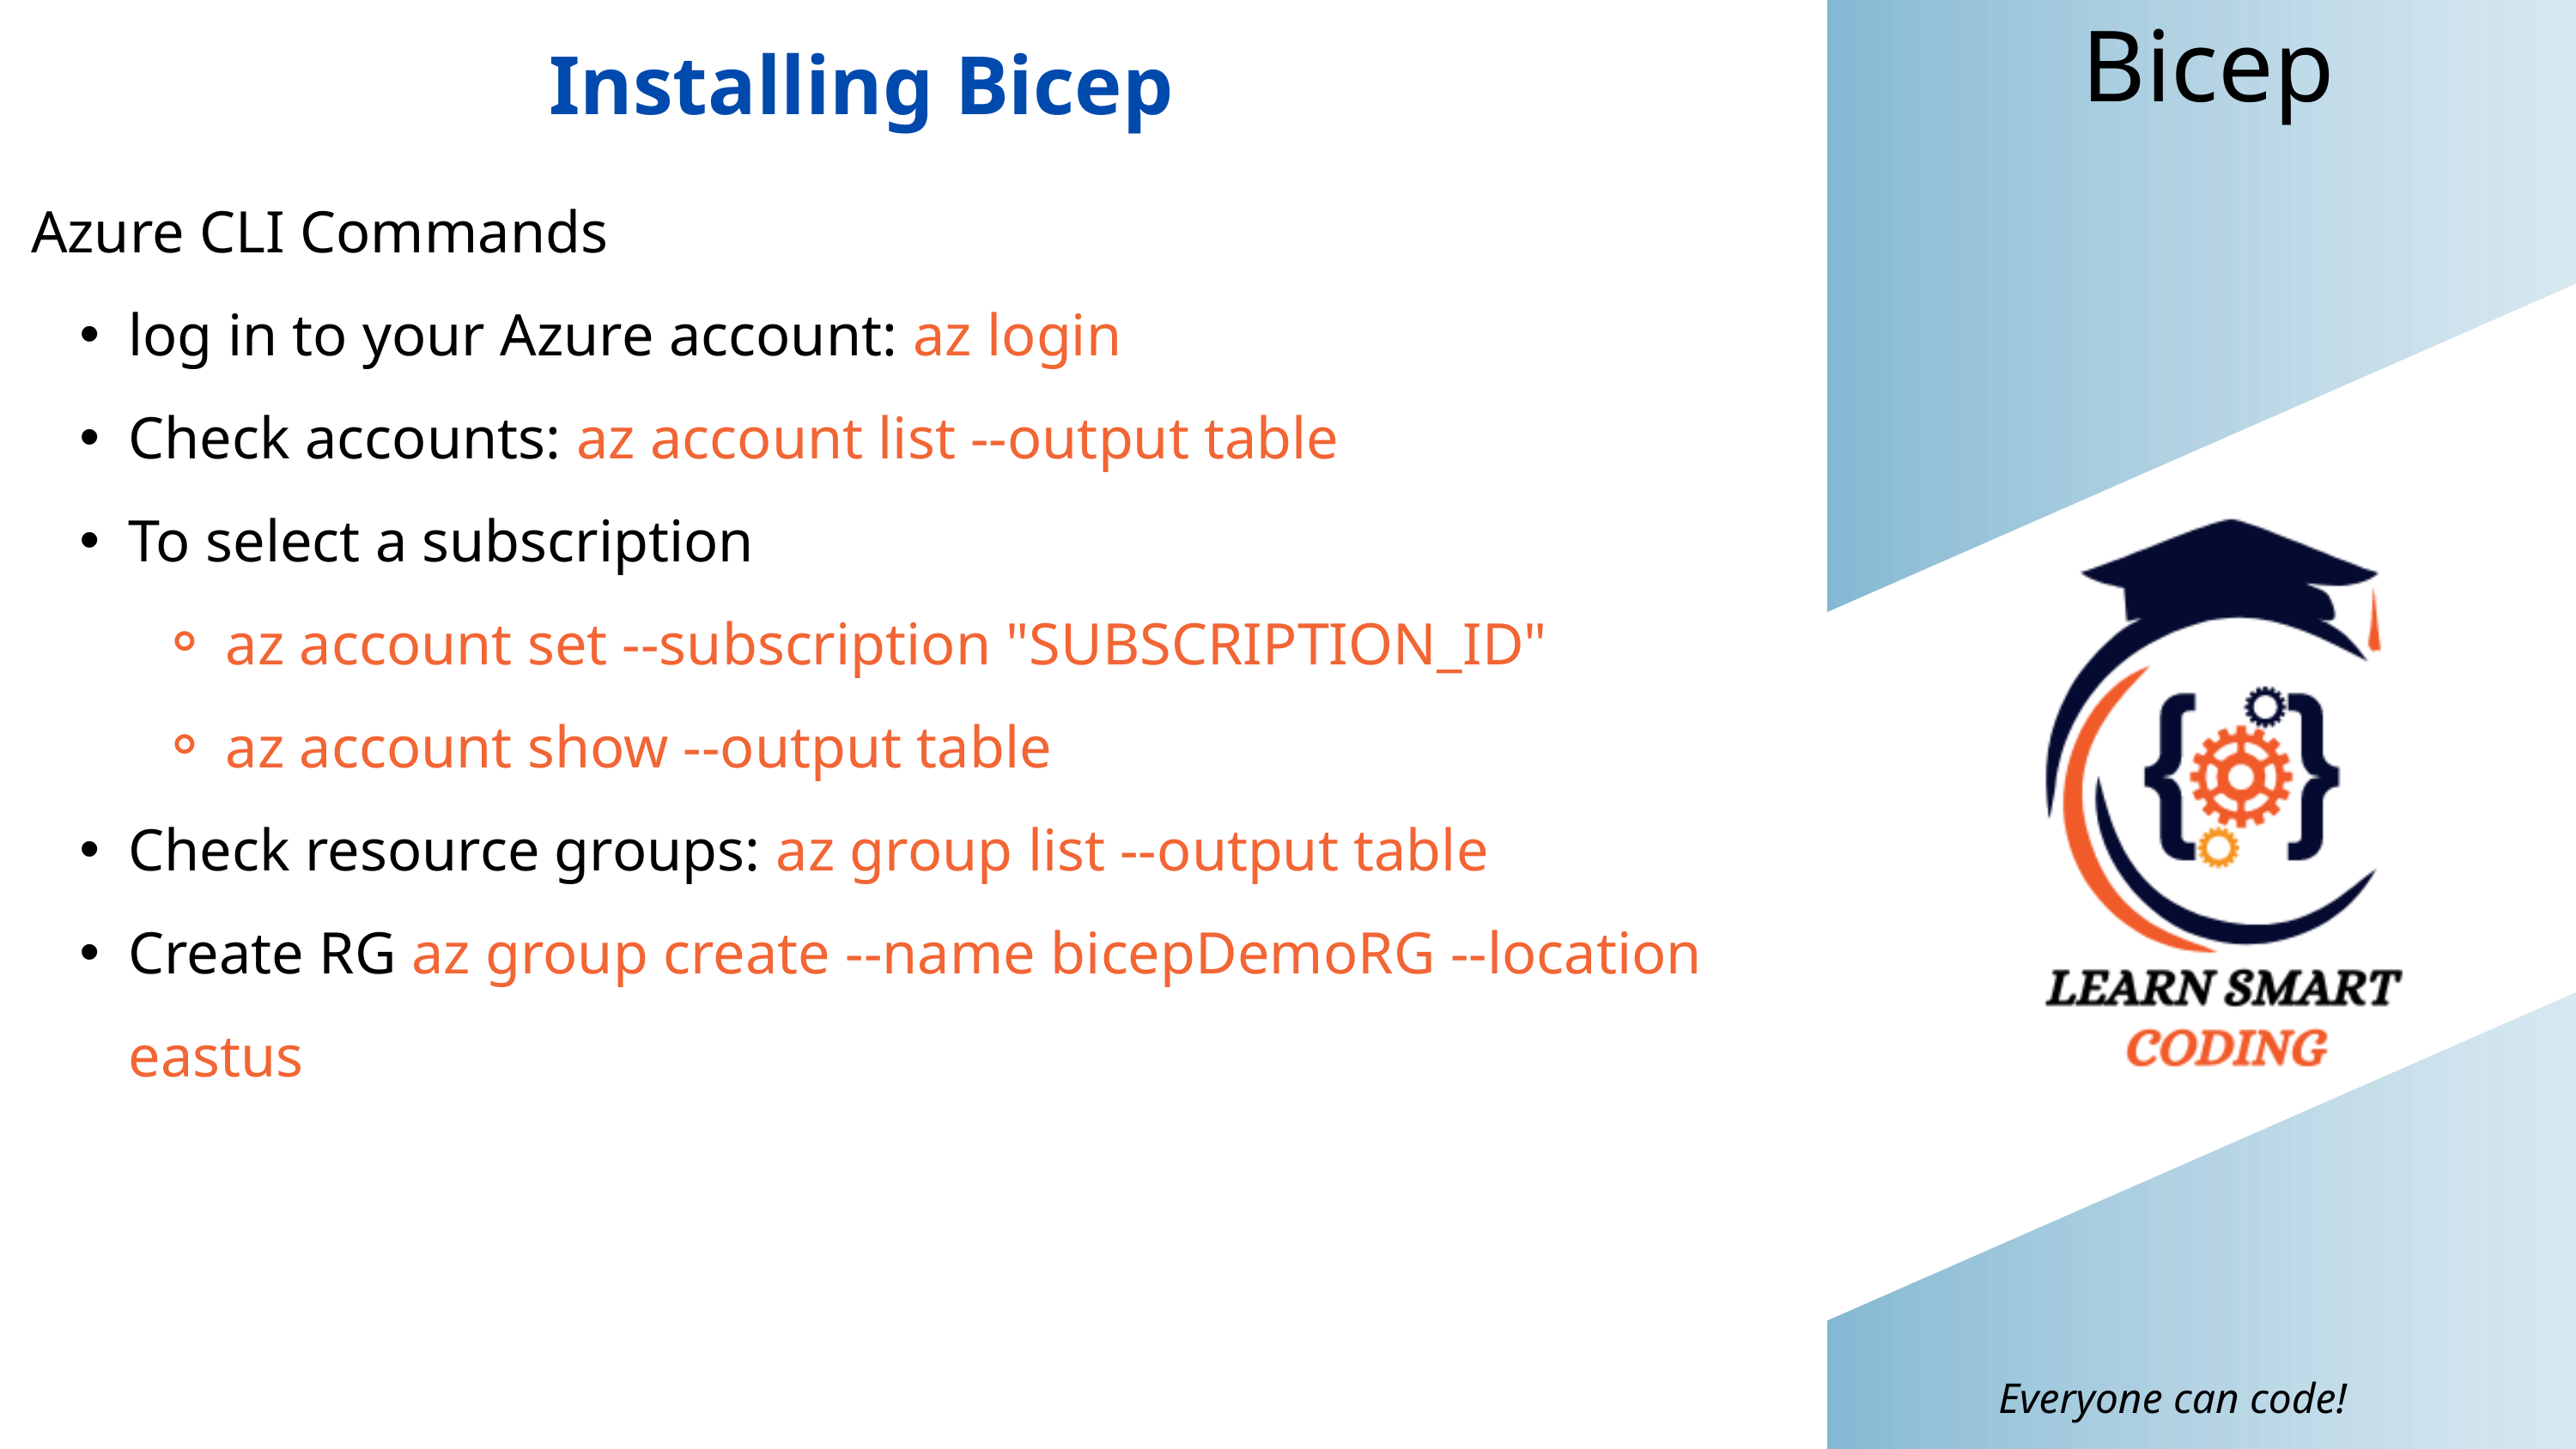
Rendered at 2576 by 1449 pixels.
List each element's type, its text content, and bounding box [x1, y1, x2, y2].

text_box [1826, 1338, 2576, 1449]
text_box Installing Bicep [31, 26, 1692, 131]
text_box Everyone can code! [1998, 1363, 2474, 1422]
text_box [1826, 0, 2576, 258]
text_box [1804, 258, 2576, 1331]
text_box Azure CLI Commands log in to your Azure account: az login Check accounts: az account list --output table To select a subscription az account set --subscription "SUBSCRIPTION_ID" az account show --output table Check resource groups: az group list --output table Create RG az group create --name bicepDemoRG --location eastus [31, 161, 1827, 1192]
text_box Bicep [1840, 16, 2576, 122]
